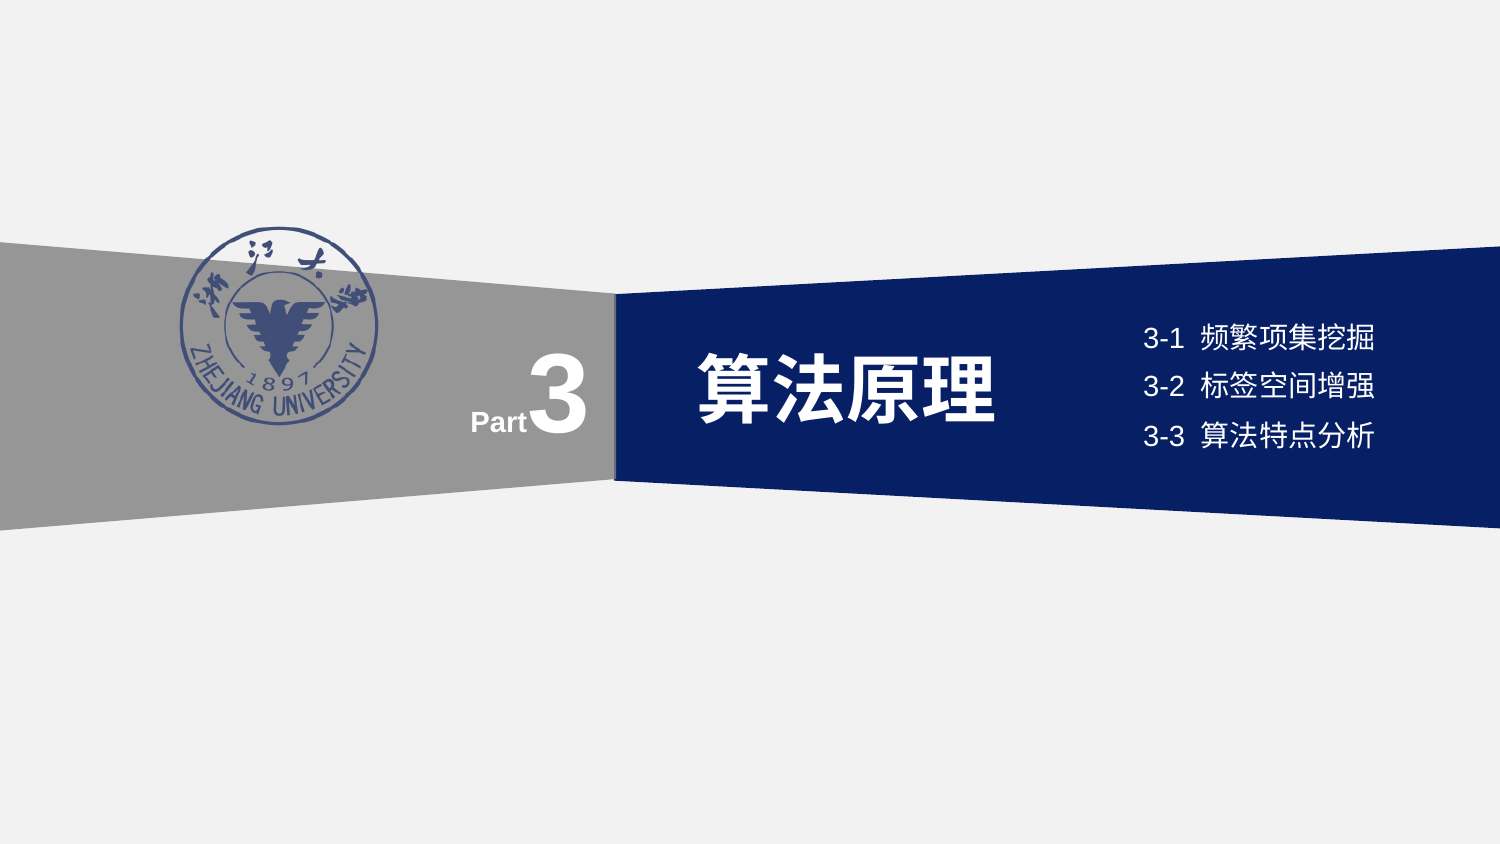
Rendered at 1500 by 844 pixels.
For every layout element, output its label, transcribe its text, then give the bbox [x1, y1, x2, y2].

text_box 算法原理 [685, 337, 1009, 439]
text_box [1130, 312, 1389, 461]
text_box Part3 [459, 314, 602, 461]
text_box [613, 245, 1500, 530]
picture [166, 213, 391, 438]
text_box [0, 241, 618, 532]
